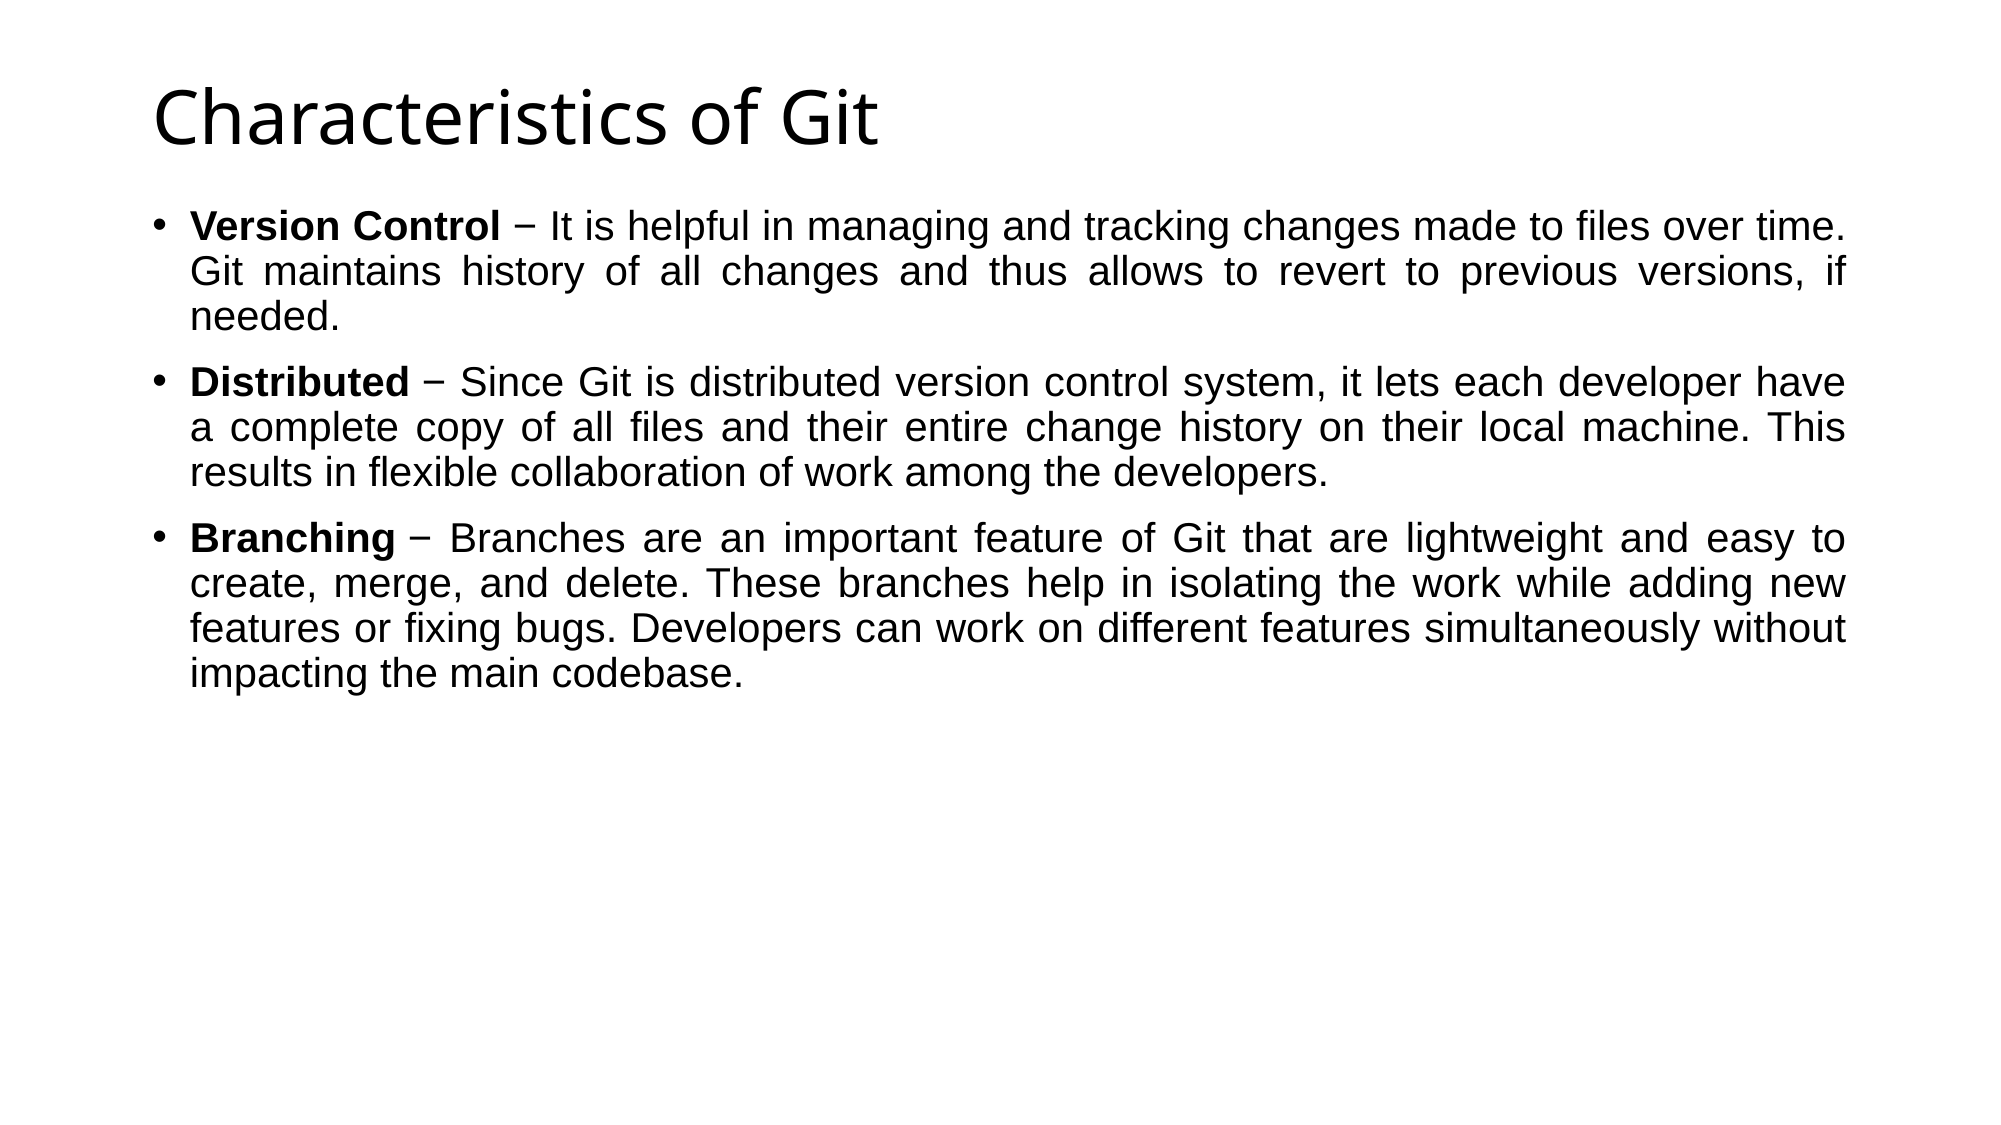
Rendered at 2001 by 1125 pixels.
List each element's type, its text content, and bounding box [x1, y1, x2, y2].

title Characteristics of Git [137, 59, 1863, 182]
list Version Control − It is helpful in managing and tracking changes made to files over time. Git maintains history of all changes and thus allows to revert to previous versions, if needed. Distributed − Since Git is distributed version control system, it lets each developer have a complete copy of all files and their entire change history on their local machine. This results in flexible collaboration of work among the developers. Branching − Branches are an important feature of Git that are lightweight and easy to create, merge, and delete. These branches help in isolating the work while adding new features or fixing bugs. Developers can work on different features simultaneously without impacting the main codebase. [137, 196, 1863, 1014]
